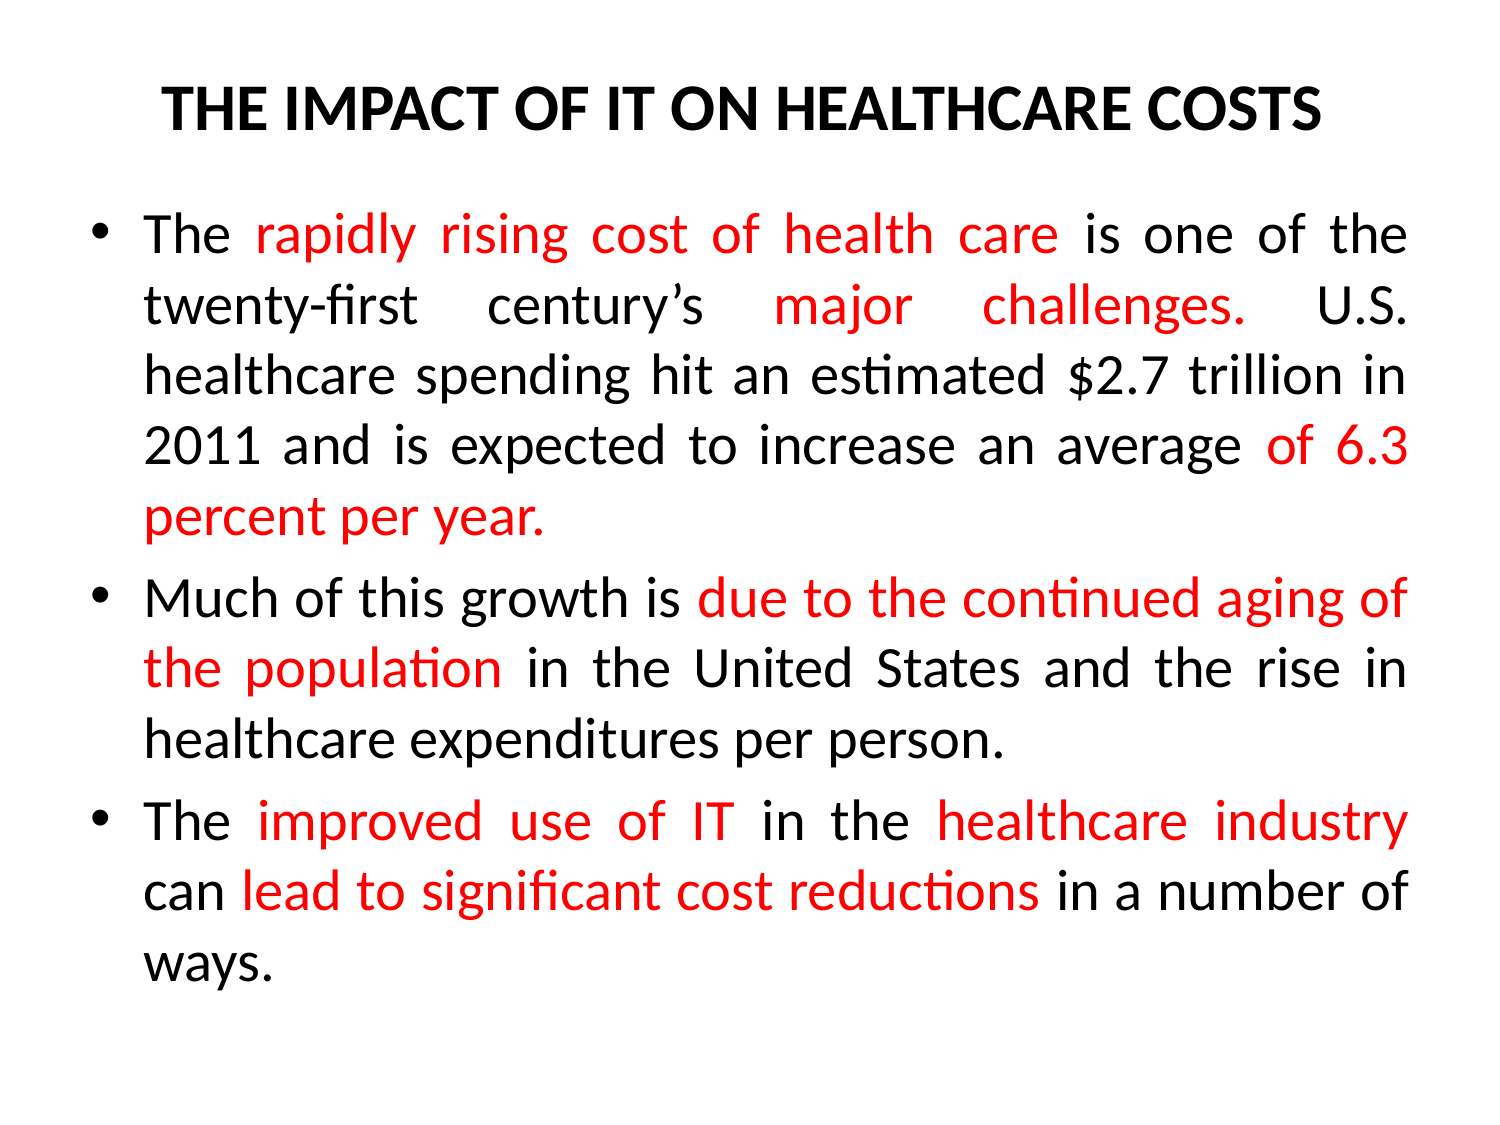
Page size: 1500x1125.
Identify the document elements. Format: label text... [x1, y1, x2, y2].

list The rapidly rising cost of health care is one of the twenty-first century’s major challenges. U.S. healthcare spending hit an estimated $2.7 trillion in 2011 and is expected to increase an average of 6.3 percent per year. Much of this growth is due to the continued aging of the population in the United States and the rise in healthcare expenditures per person. The improved use of IT in the healthcare industry can lead to significant cost reductions in a number of ways. [75, 187, 1425, 1005]
title THE IMPACT OF IT ON HEALTHCARE COSTS [75, 45, 1425, 163]
